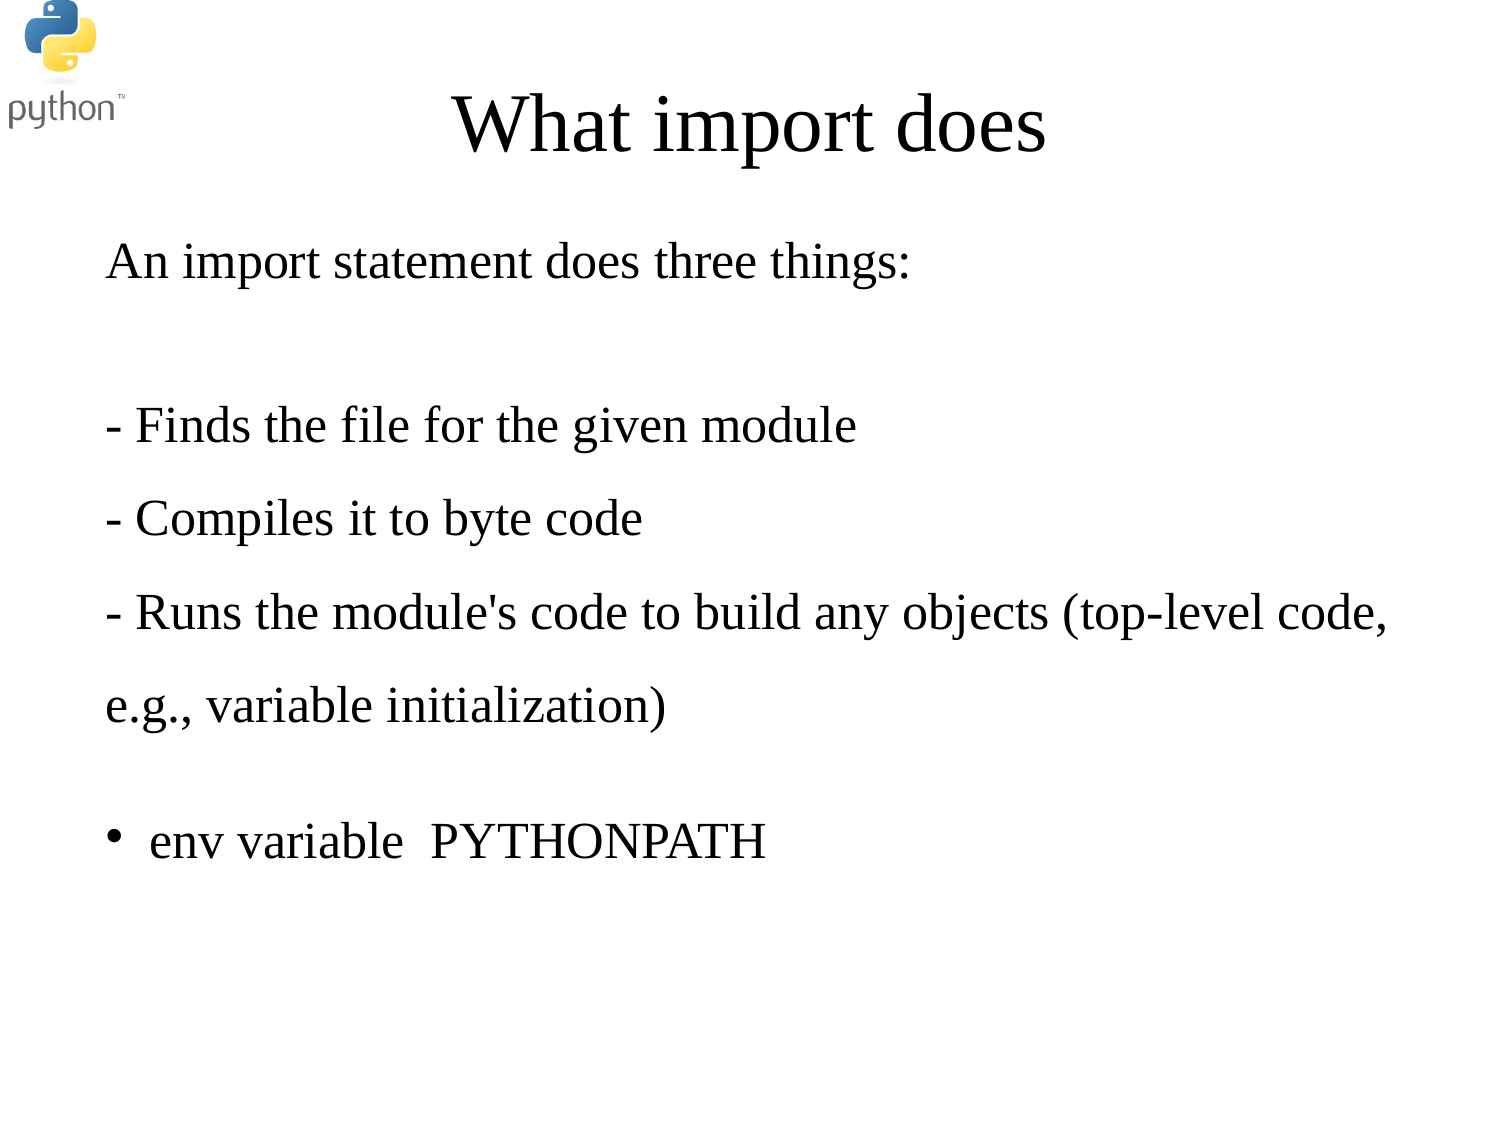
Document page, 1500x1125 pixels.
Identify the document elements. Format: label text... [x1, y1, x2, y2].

title What import does [75, 45, 1425, 224]
list An import statement does three things: - Finds the file for the given module - Compiles it to byte code - Runs the module's code to build any objects (top-level code, e.g., variable initialization)‏ env variable PYTHONPATH [75, 224, 1425, 1005]
picture [9, 0, 126, 130]
